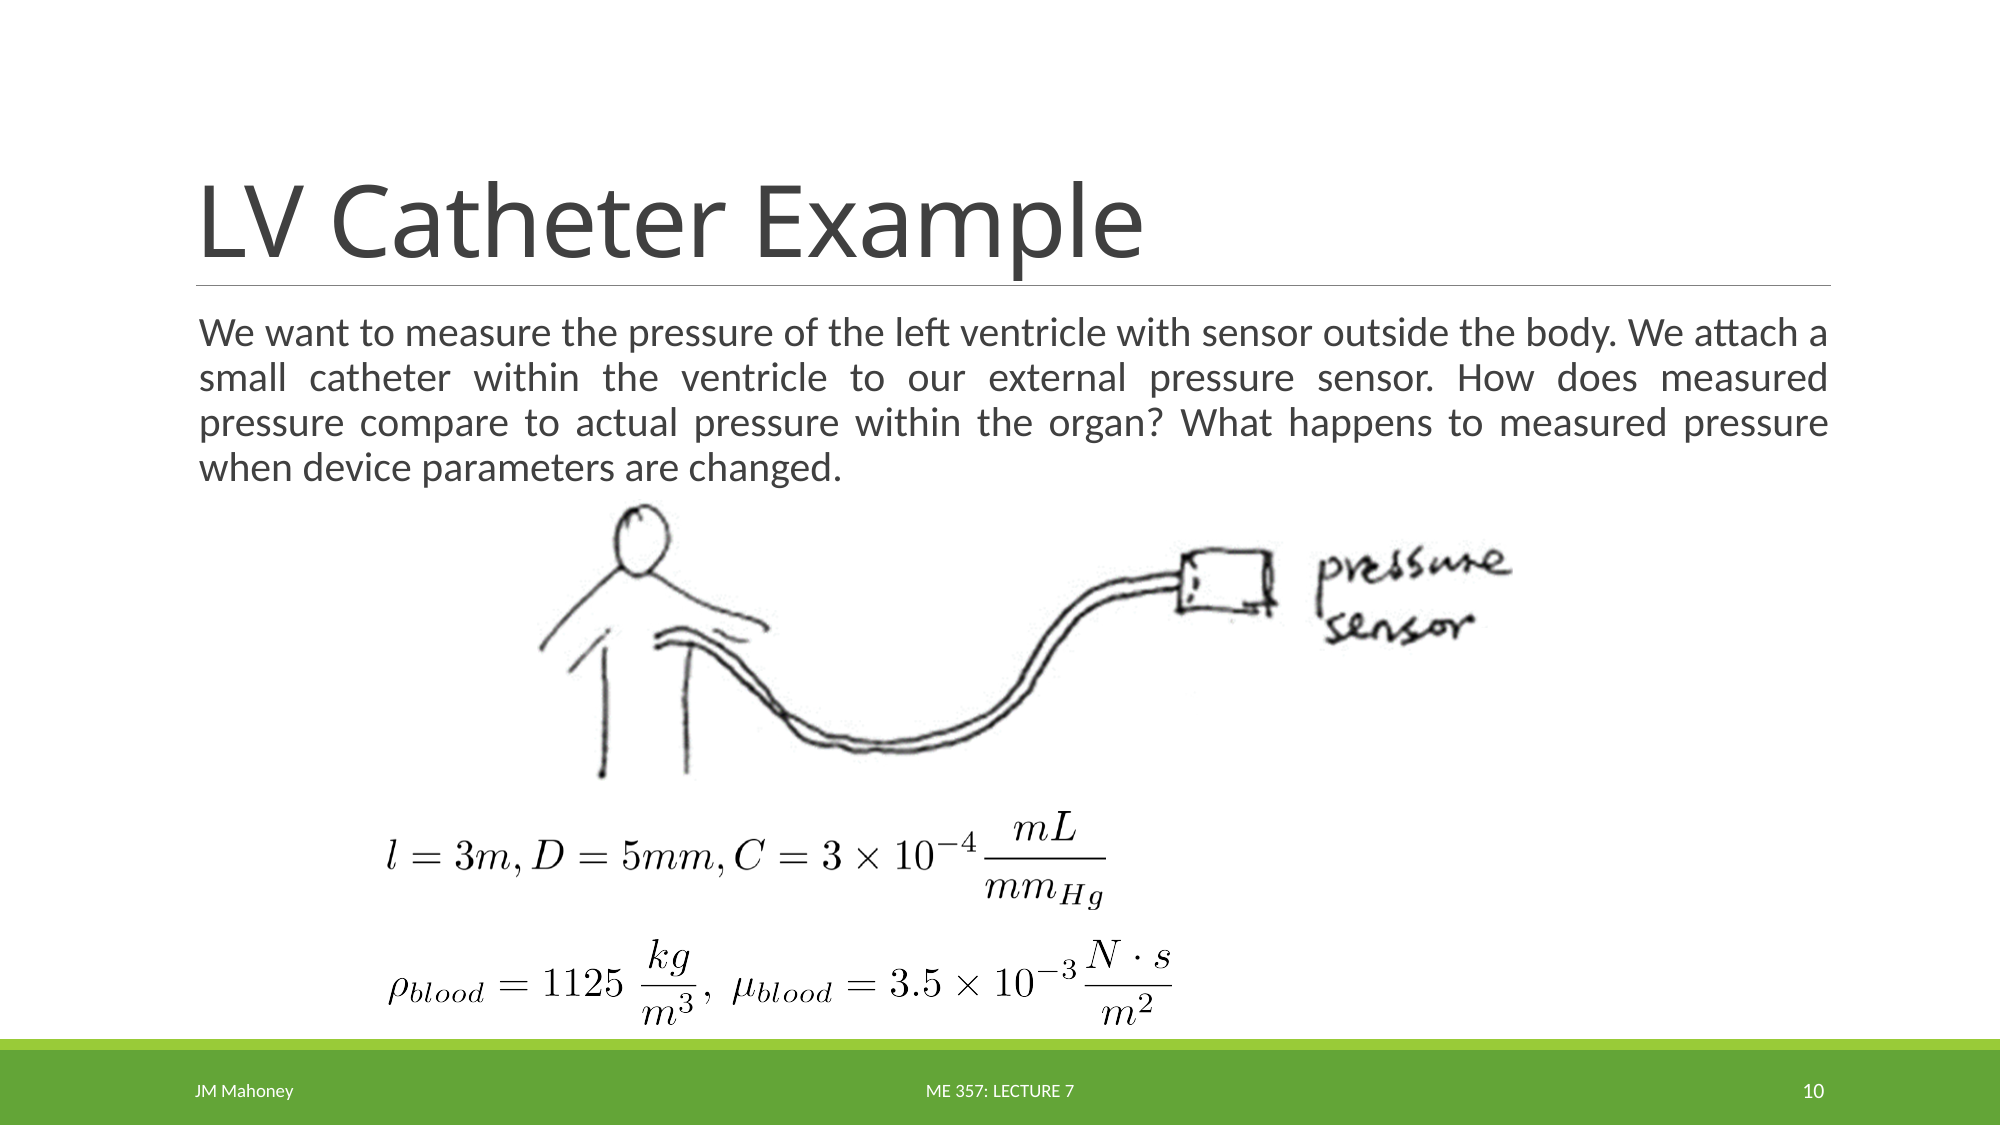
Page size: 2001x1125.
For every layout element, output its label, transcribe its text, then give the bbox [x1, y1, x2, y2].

slide_number 10 [1624, 1059, 1840, 1120]
list We want to measure the pressure of the left ventricle with sensor outside the body. We attach a small catheter within the ventricle to our external pressure sensor. How does measured pressure compare to actual pressure within the organ? What happens to measured pressure when device parameters are changed. [180, 302, 1830, 500]
slide_number JM Mahoney [180, 1059, 586, 1120]
picture [386, 811, 1107, 910]
title LV Catheter Example [180, 47, 1830, 285]
picture [388, 938, 1172, 1026]
footer ME 357: Lecture 7 [604, 1059, 1396, 1120]
picture [536, 499, 1513, 783]
